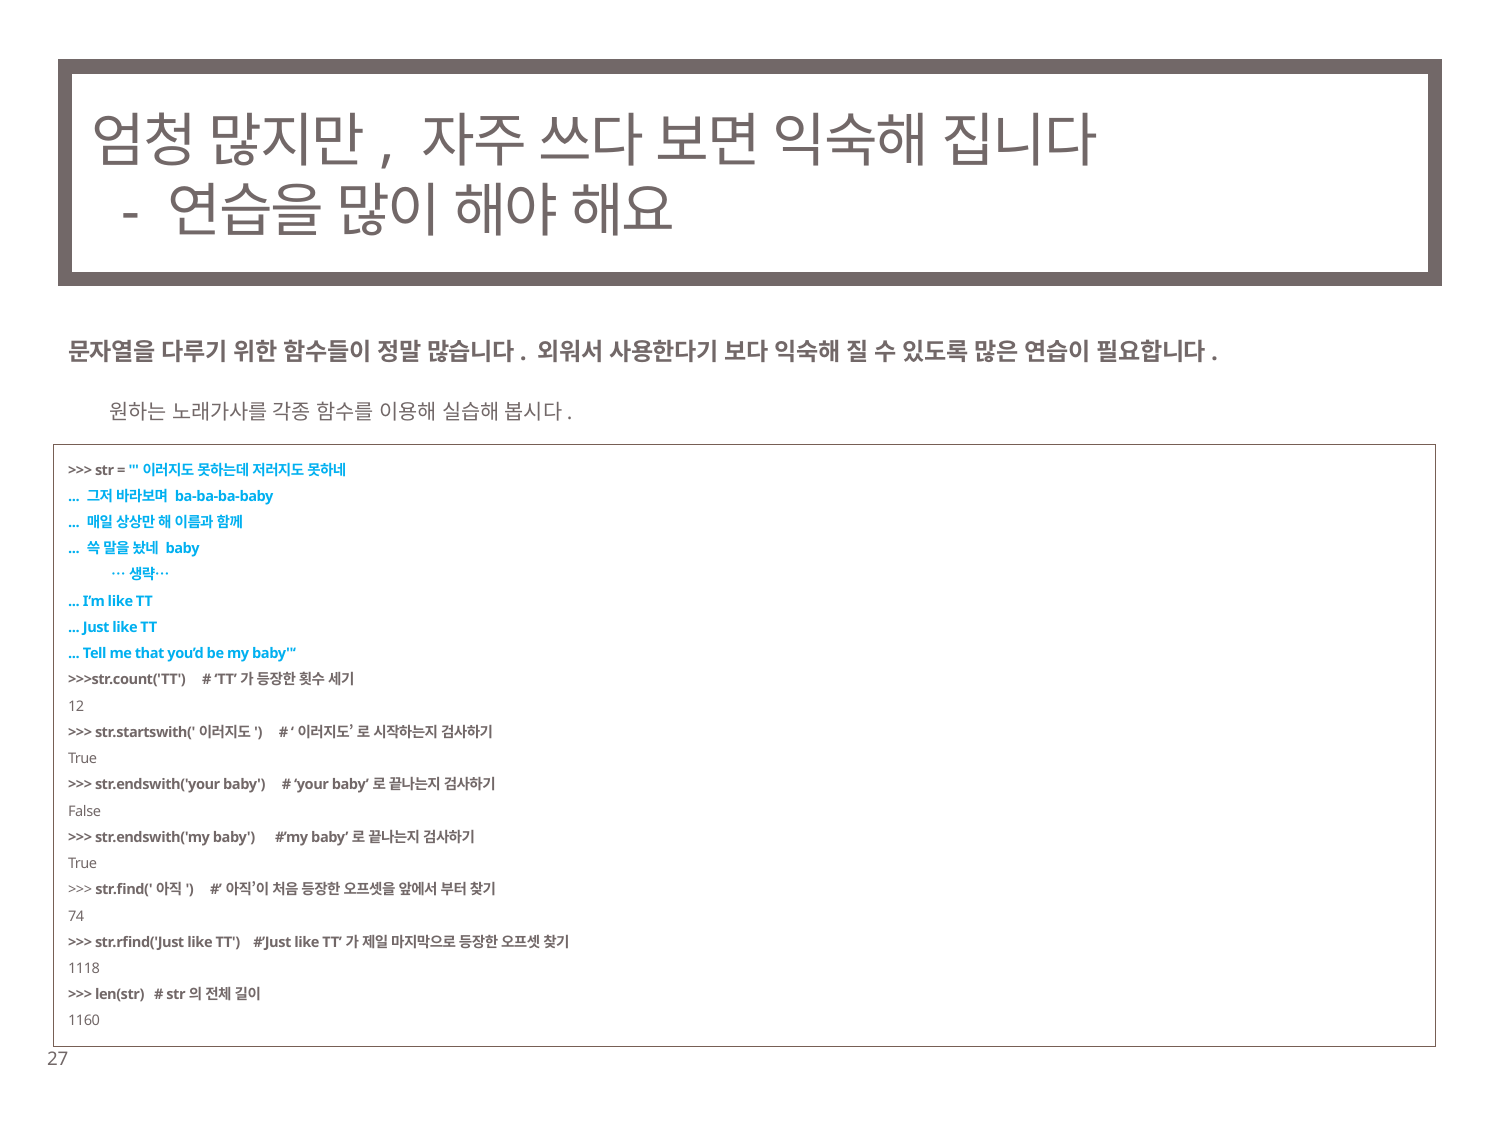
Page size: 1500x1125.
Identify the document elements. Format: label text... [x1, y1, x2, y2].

text_box >>> str = '''이러지도 못하는데 저러지도 못하네 ... 그저 바라보며 ba-ba-ba-baby ... 매일 상상만 해 이름과 함께 ... 쓱 말을 놨네 baby …생략… ... I’m like TT ... Just like TT ... Tell me that you’d be my baby''‘ >>>str.count('TT') # ‘TT’가 등장한 횟수 세기 12 >>> str.startswith('이러지도') # ‘이러지도’ 로 시작하는지 검사하기 True >>> str.endswith('your baby') # ‘your baby’로 끝나는지 검사하기 False >>> str.endswith('my baby') #’my baby’로 끝나는지 검사하기 True >>> str.find('아직') #’아직’이 처음 등장한 오프셋을 앞에서 부터 찾기 74 >>> str.rfind('Just like TT') #’Just like TT’가 제일 마지막으로 등장한 오프셋 찾기 1118 >>> len(str) # str의 전체 길이 1160 [53, 444, 1436, 1047]
text_box 원하는 노래가사를 각종 함수를 이용해 실습해 봅시다. [94, 378, 1406, 433]
text_box [63, 64, 1437, 281]
text_box 문자열을 다루기 위한 함수들이 정말 많습니다. 외워서 사용한다기 보다 익숙해 질 수 있도록 많은 연습이 필요합니다. [53, 314, 1436, 374]
